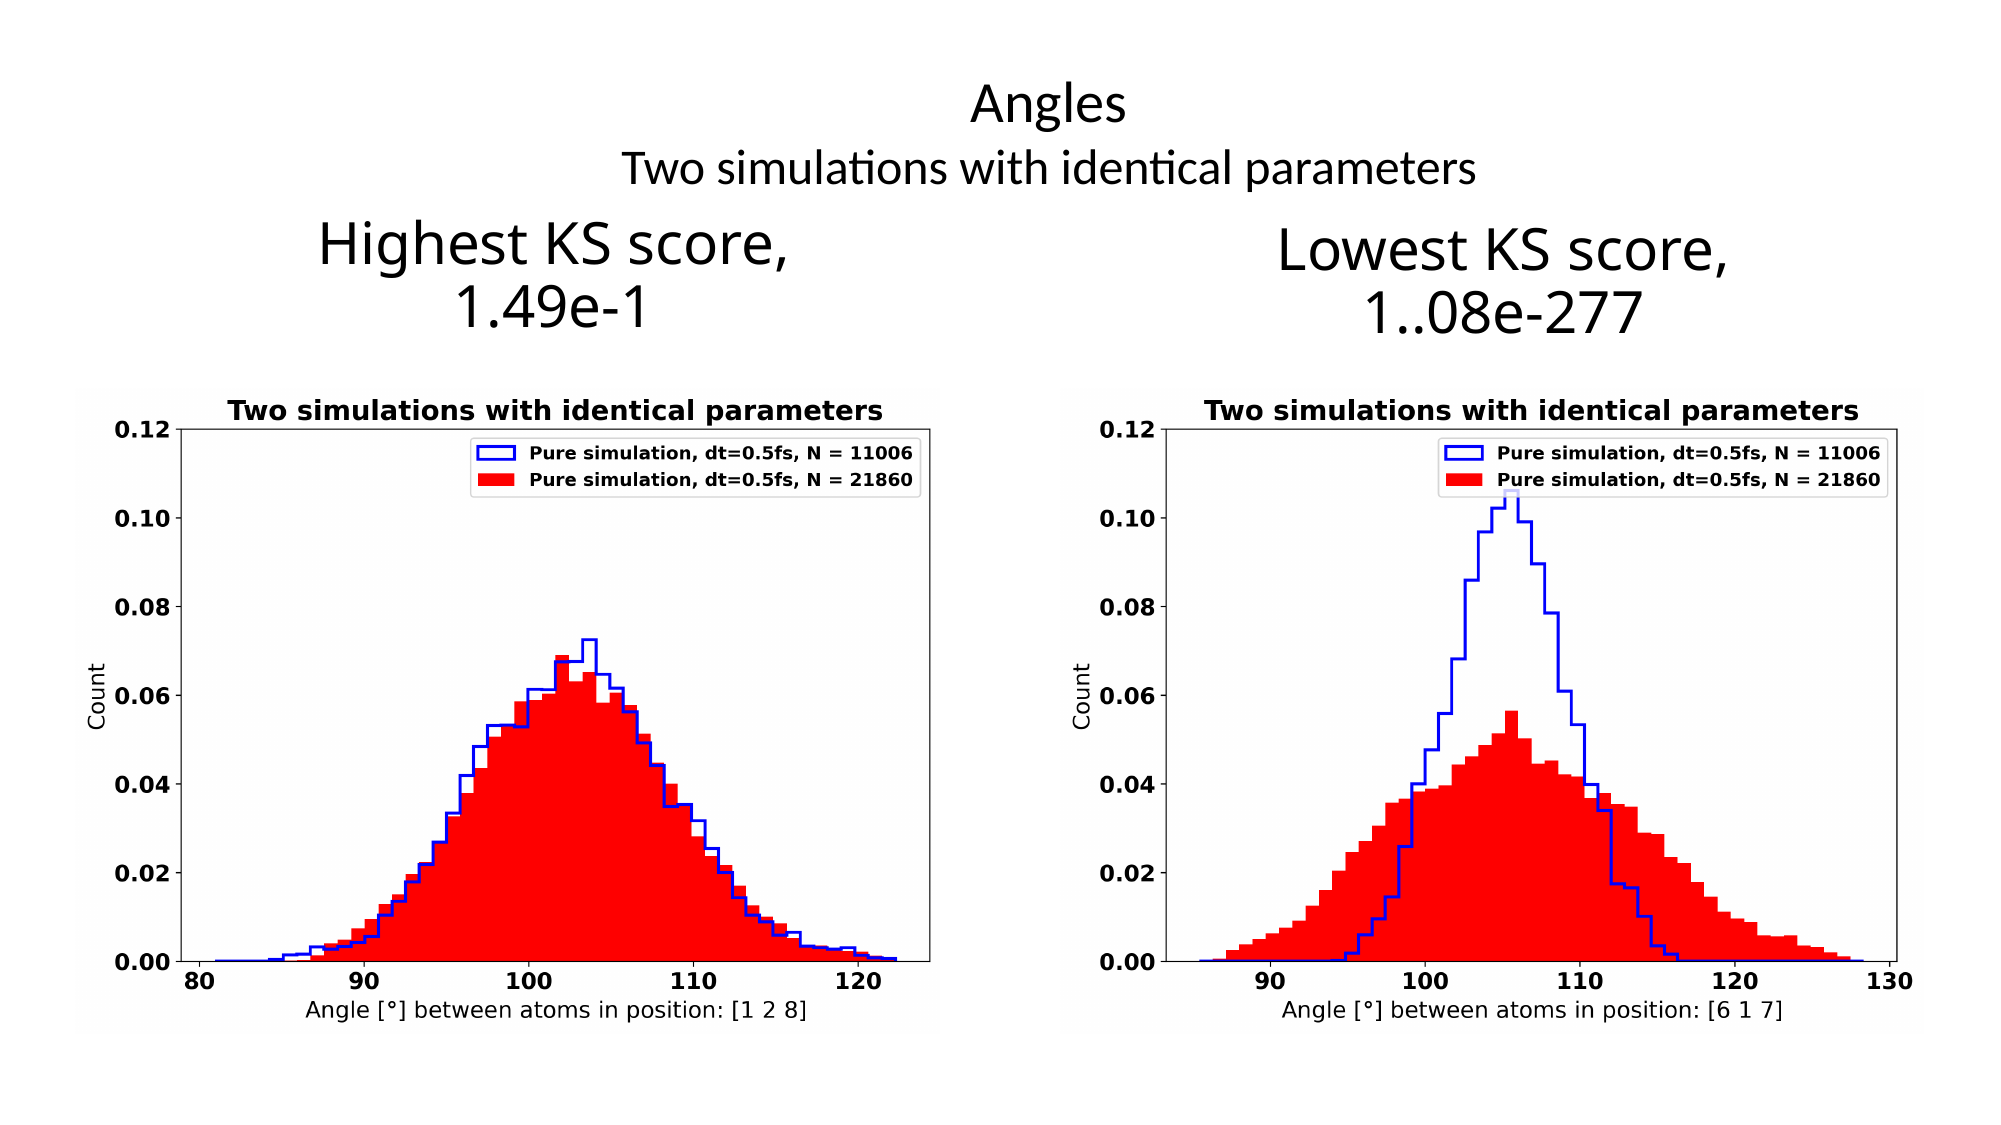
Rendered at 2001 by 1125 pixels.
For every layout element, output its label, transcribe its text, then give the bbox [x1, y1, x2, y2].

text_box Lowest KS score, 1..08e-277 [1096, 169, 1911, 388]
title Highest KS score, 1.49e-1 [146, 163, 961, 392]
picture [75, 388, 940, 1034]
picture [1060, 388, 1924, 1034]
text_box Angles Two simulations with identical parameters [406, 56, 1693, 202]
